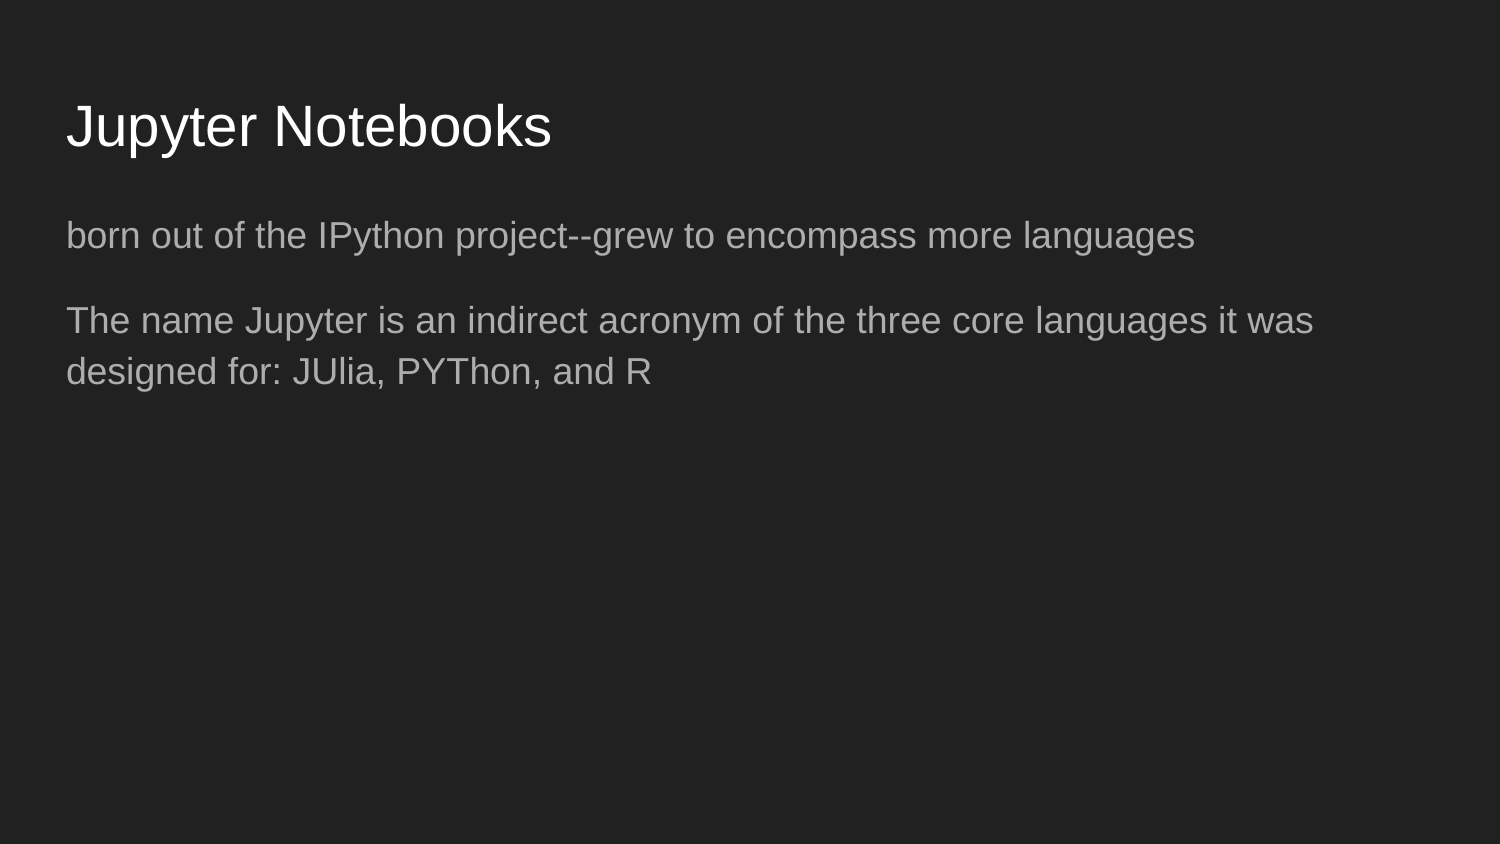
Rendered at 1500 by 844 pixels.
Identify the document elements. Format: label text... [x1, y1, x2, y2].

list born out of the IPython project--grew to encompass more languages The name Jupyter is an indirect acronym of the three core languages it was designed for: JUlia, PYThon, and R [51, 189, 1449, 750]
title Jupyter Notebooks [51, 72, 1449, 167]
